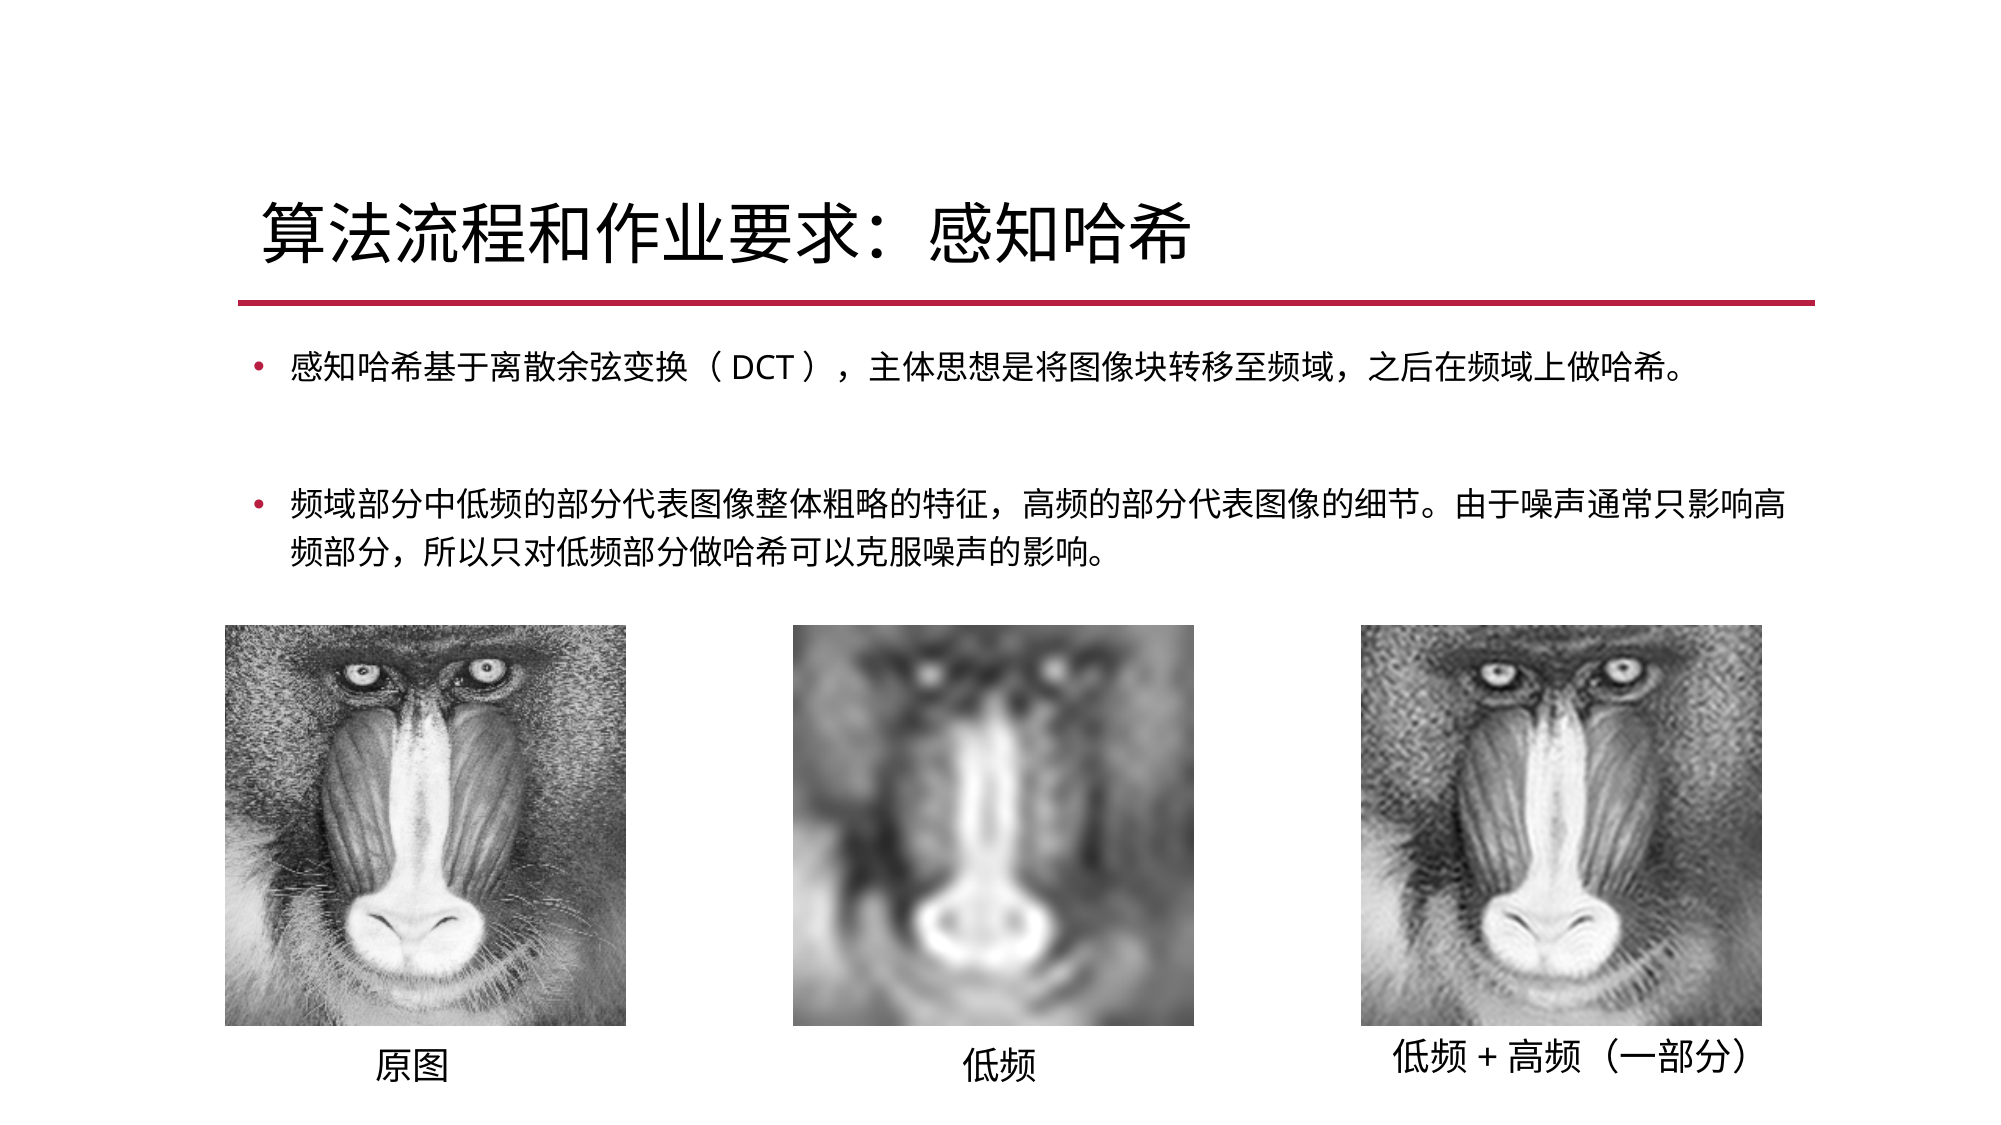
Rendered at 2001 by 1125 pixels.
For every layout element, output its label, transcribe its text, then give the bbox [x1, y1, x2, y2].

picture [1361, 625, 1763, 1026]
text_box 低频 [947, 1034, 1053, 1094]
picture [793, 625, 1195, 1026]
text_box 低频+高频（一部分） [1378, 1025, 1785, 1086]
list 感知哈希基于离散余弦变换（DCT），主体思想是将图像块转移至频域，之后在频域上做哈希。 频域部分中低频的部分代表图像整体粗略的特征，高频的部分代表图像的细节。由于噪声通常只影响高频部分，所以只对低频部分做哈希可以克服噪声的影响。 [238, 330, 1828, 1052]
picture [225, 625, 626, 1026]
title 算法流程和作业要求：感知哈希 [245, 193, 1821, 330]
text_box 原图 [360, 1034, 466, 1094]
